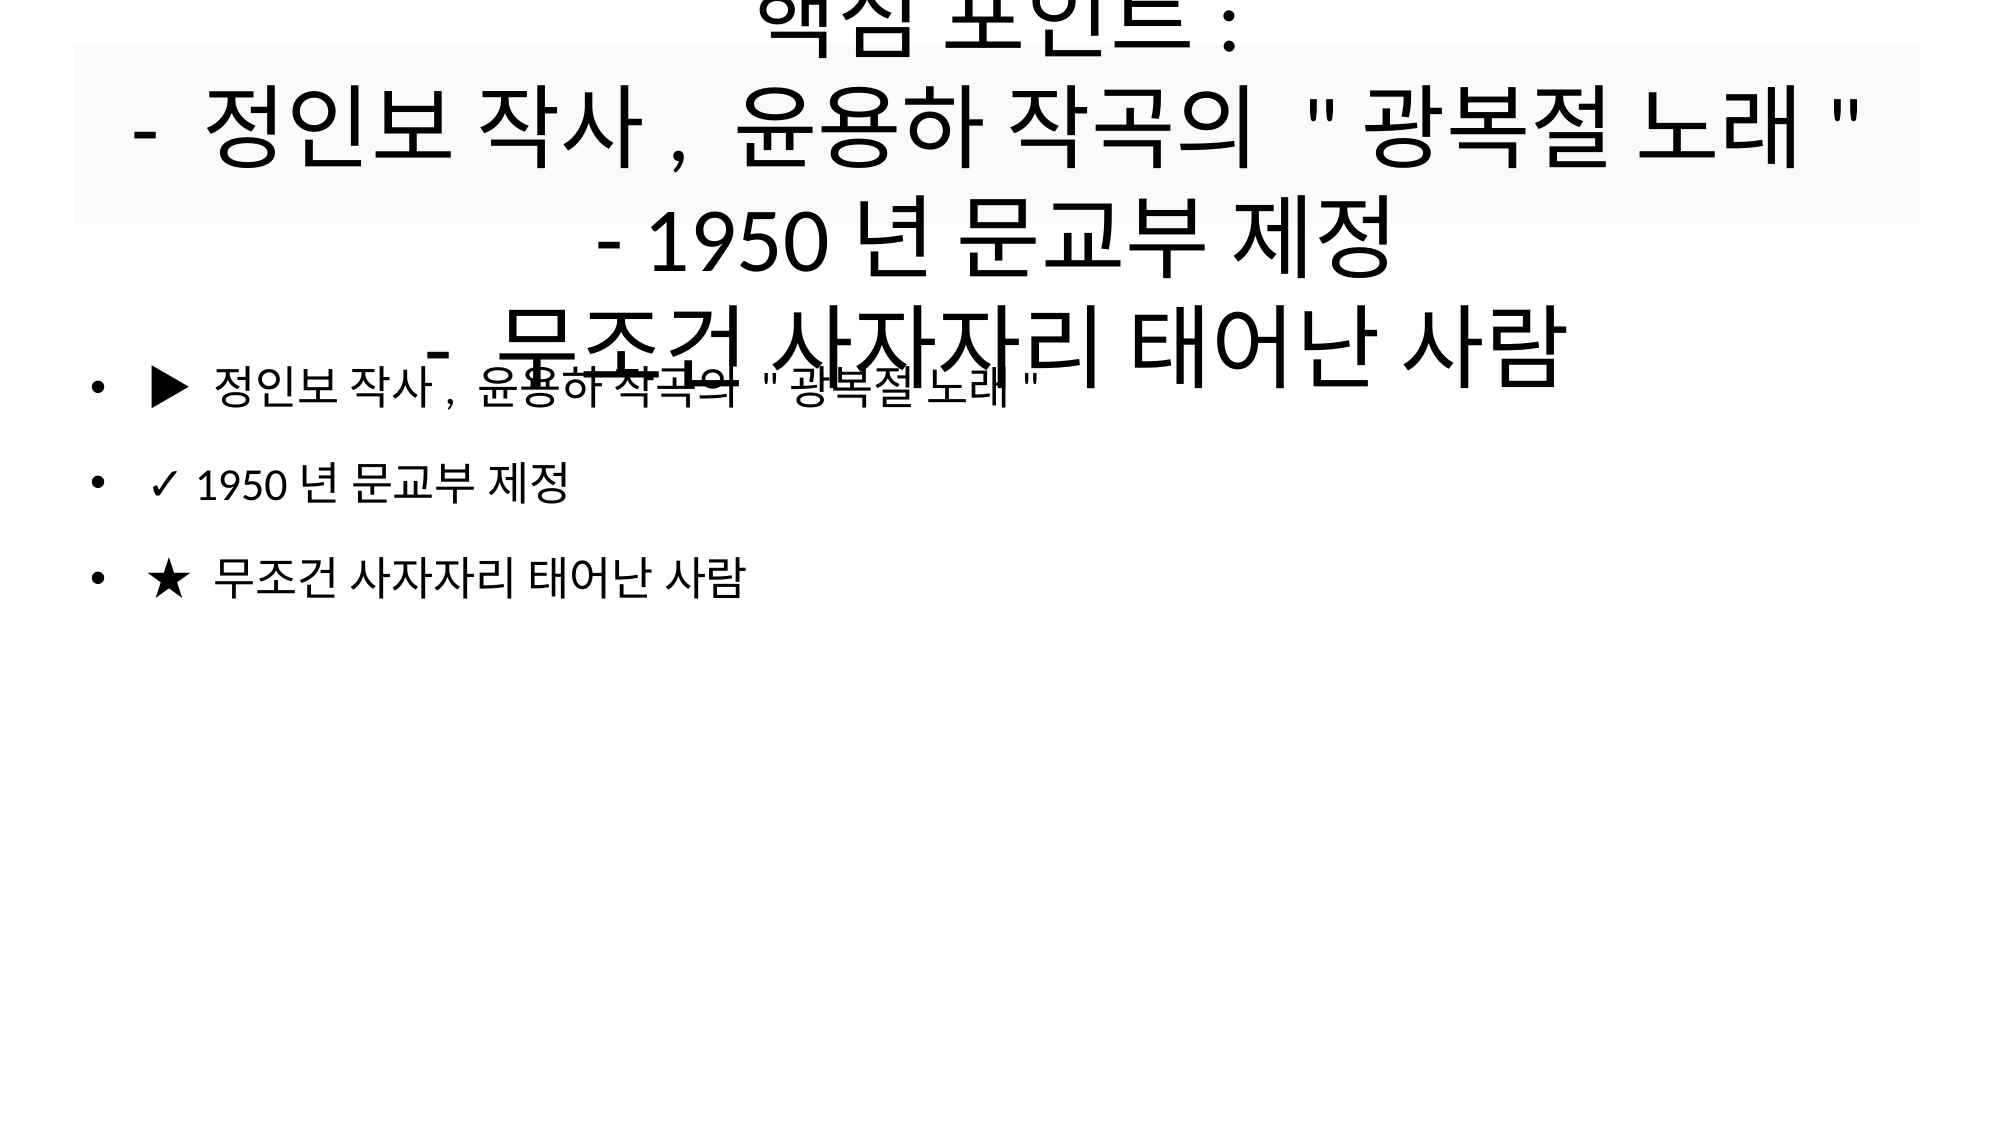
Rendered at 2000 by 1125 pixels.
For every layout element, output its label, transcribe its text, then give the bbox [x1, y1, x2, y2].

title 광복절 노래 핵심 포인트: - 정인보 작사, 윤용하 작곡의 "광복절 노래" - 1950년 문교부 제정 - 무조건 사자자리 태어난 사람 [75, 45, 1920, 225]
list ▶ 정인보 작사, 윤용하 작곡의 "광복절 노래" ✓ 1950년 문교부 제정 ★ 무조건 사자자리 태어난 사람 [75, 262, 1425, 1005]
